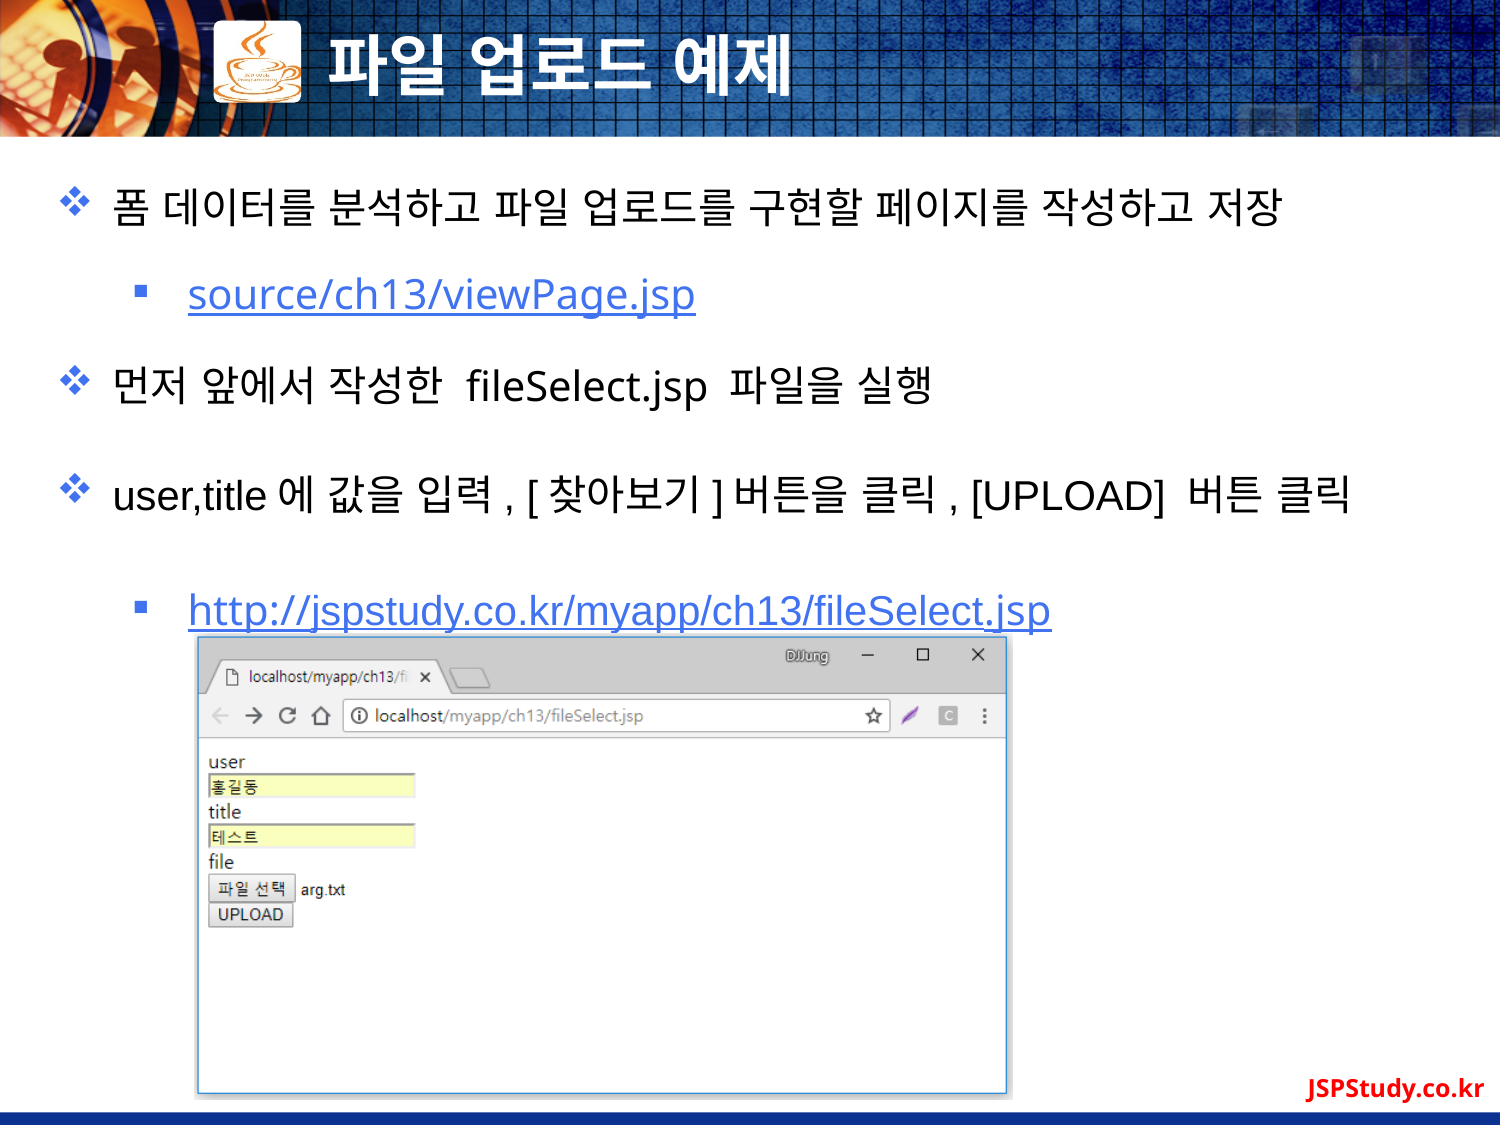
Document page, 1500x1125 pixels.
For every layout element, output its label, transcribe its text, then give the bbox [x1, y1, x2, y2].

title 파일 업로드 예제 [312, 17, 1388, 111]
text_box 폼 데이터를 분석하고 파일 업로드를 구현할 페이지를 작성하고 저장 source/ch13/viewPage.jsp [41, 148, 1447, 327]
text_box 먼저 앞에서 작성한 fileSelect.jsp 파일을 실행 user,title에 값을 입력, [찾아보기]버튼을 클릭, [UPLOAD] 버튼 클릭 http://jspstudy.co.kr/myapp/ch13/fileSelect.jsp [41, 302, 1400, 634]
picture [194, 633, 1013, 1101]
picture [0, 0, 1500, 138]
footer JSPStudy.co.kr [1024, 1064, 1500, 1118]
